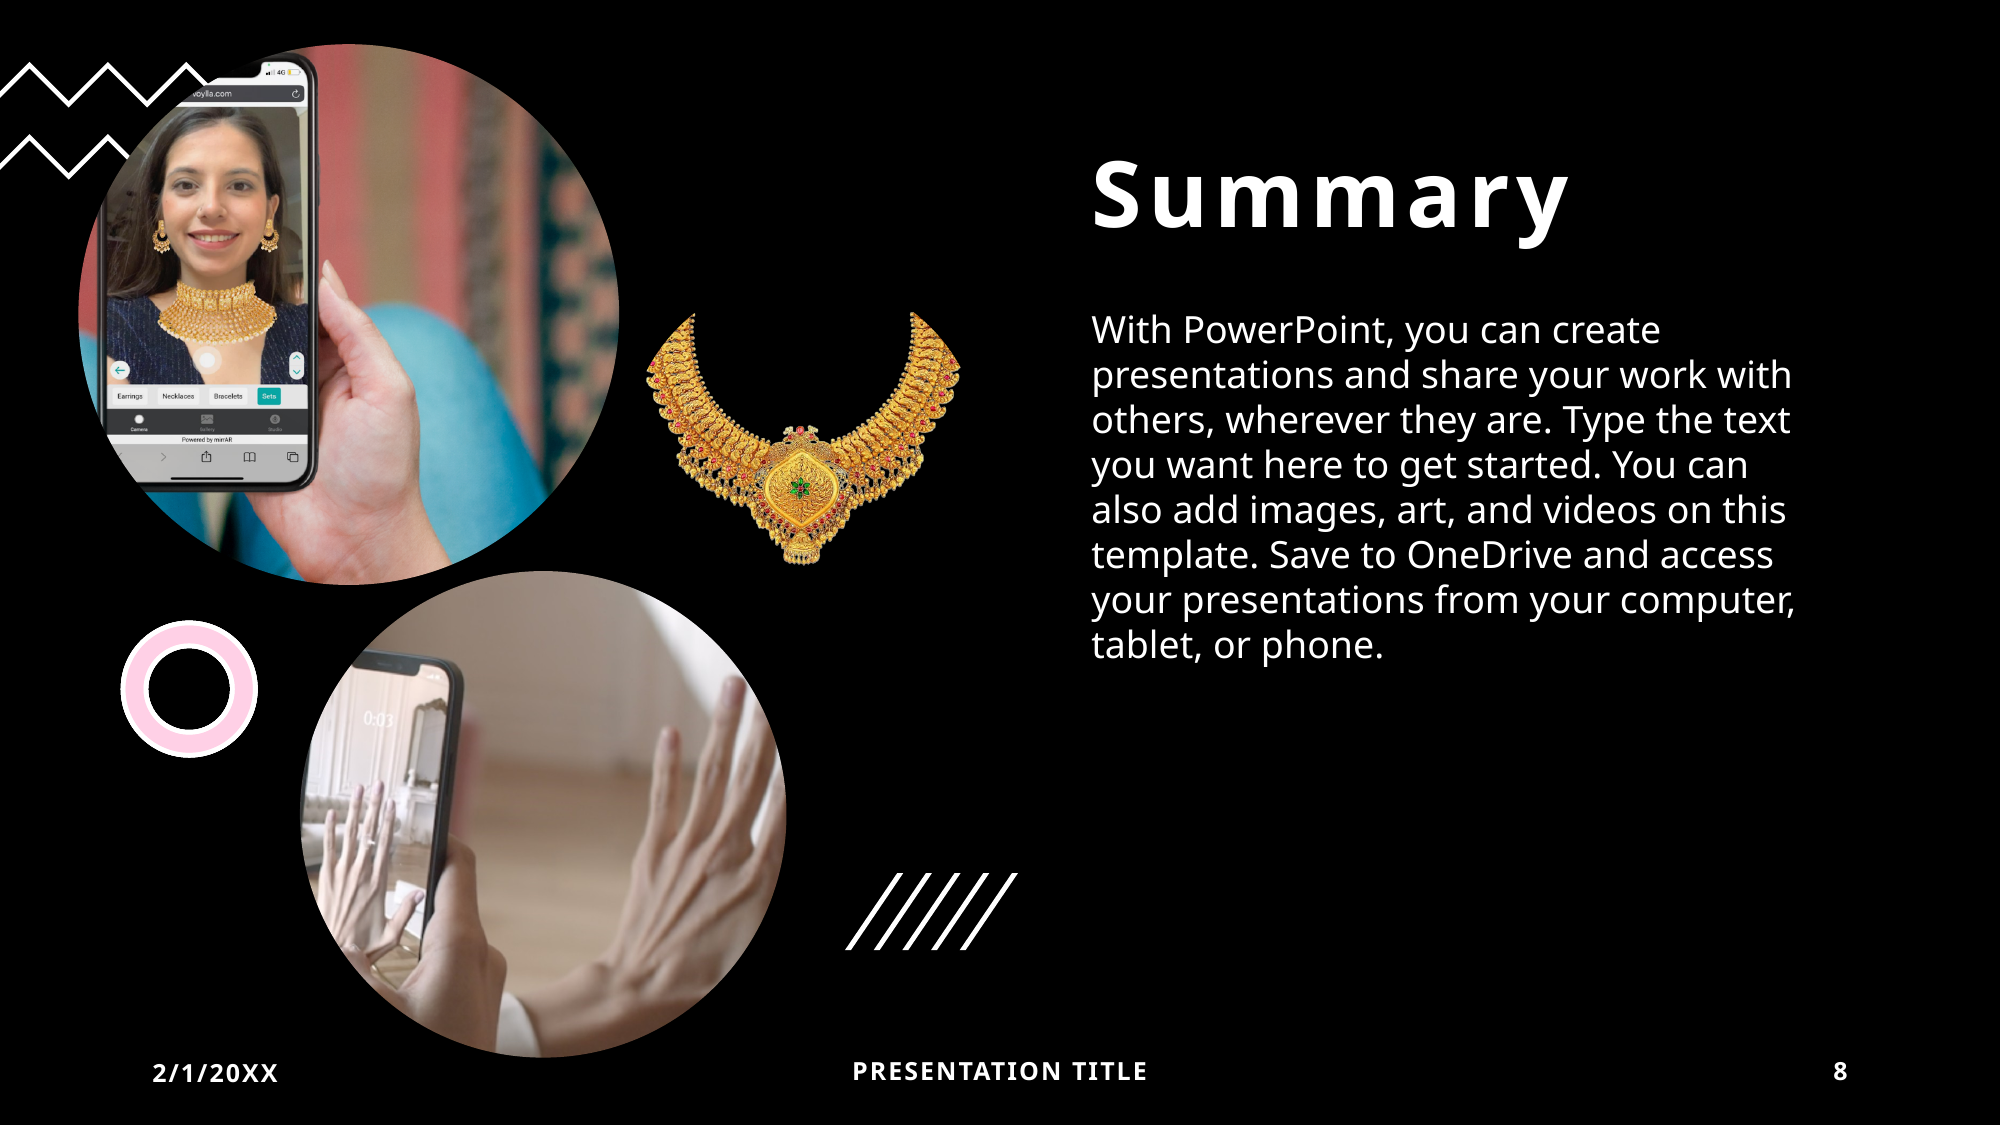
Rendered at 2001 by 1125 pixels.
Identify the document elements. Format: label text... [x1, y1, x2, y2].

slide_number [137, 1042, 392, 1103]
slide_number 8 [1412, 1042, 1863, 1103]
title Summary [1076, 65, 1834, 256]
picture [78, 44, 983, 1058]
list With PowerPoint, you can create presentations and share your work with others, wherever they are. Type the text you want here to get started. You can also add images, art, and videos on this template. Save to OneDrive and access your presentations from your computer, tablet, or phone. [1076, 298, 1830, 951]
footer PRESENTATION TITLE [662, 1042, 1338, 1103]
